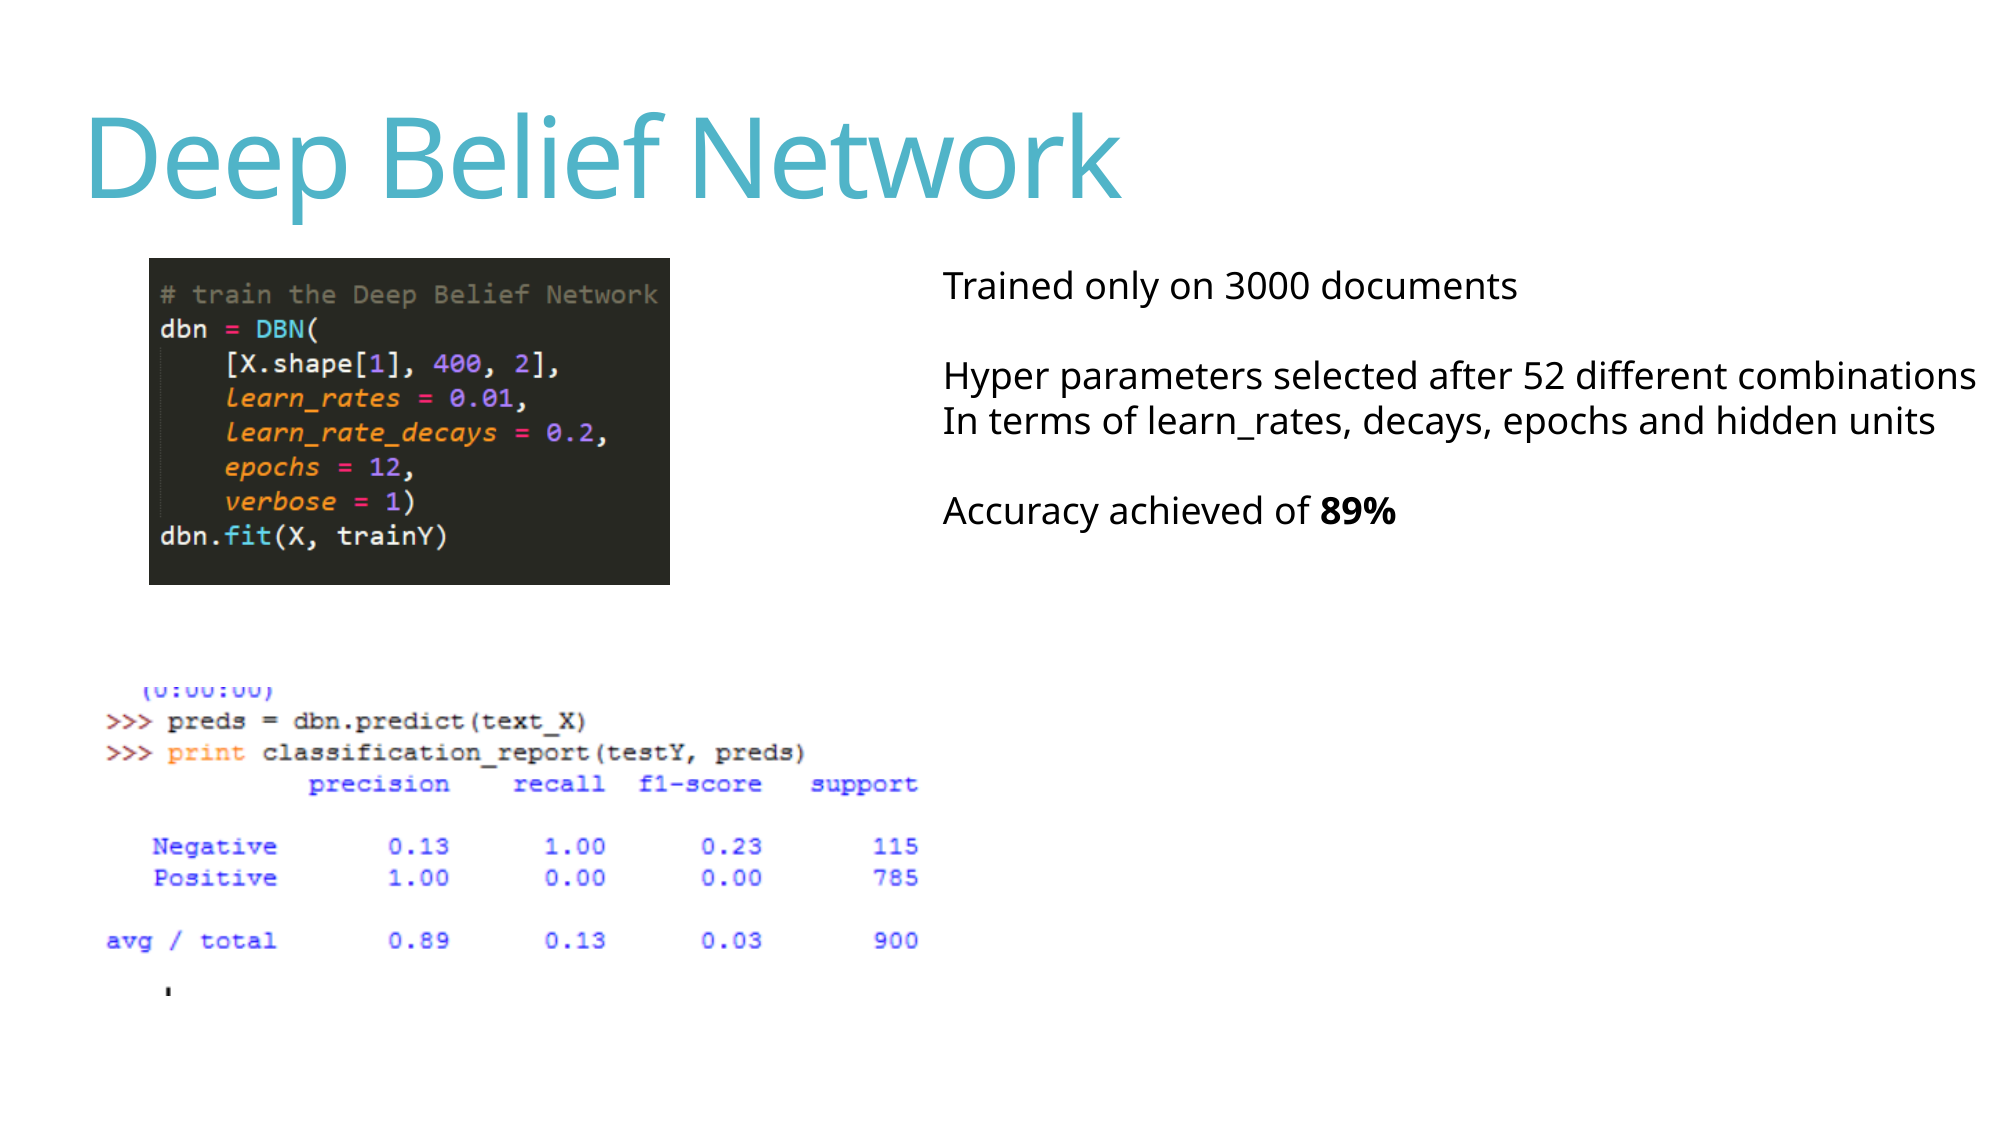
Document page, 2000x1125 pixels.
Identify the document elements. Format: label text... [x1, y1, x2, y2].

picture [99, 687, 1005, 996]
text_box Trained only on 3000 documents Hyper parameters selected after 52 different combinations In terms of learn_rates, decays, epochs and hidden units Accuracy achieved of 89% [928, 254, 2000, 540]
title Deep Belief Network [66, 27, 1834, 300]
picture [149, 257, 671, 585]
